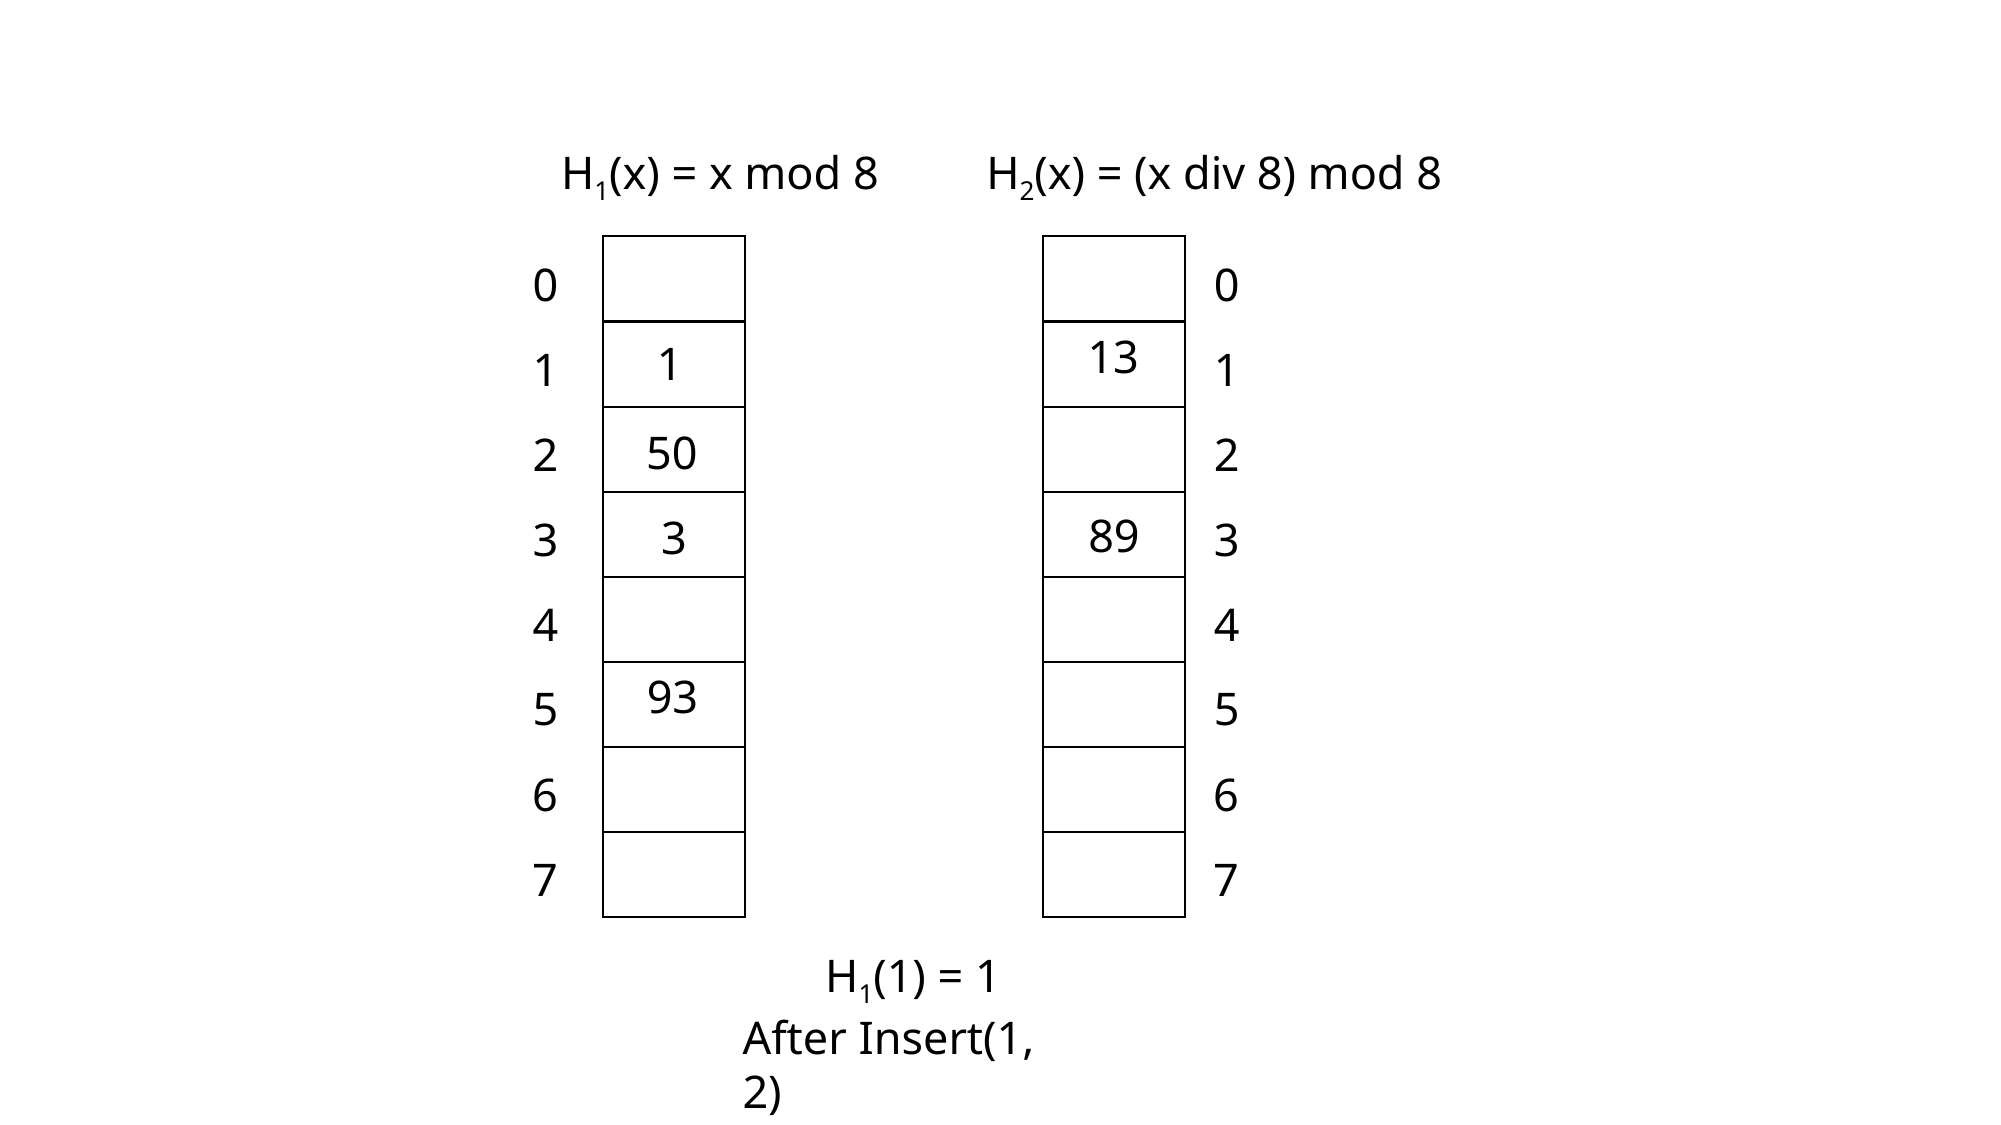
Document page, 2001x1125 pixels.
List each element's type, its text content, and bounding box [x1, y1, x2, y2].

text_box 2 [1199, 418, 1264, 488]
text_box 0 [1199, 248, 1256, 318]
text_box 3 [517, 504, 582, 574]
text_box 1 [517, 333, 575, 403]
text_box 7 [1198, 844, 1264, 913]
text_box H2(x) = (x div 8) mod 8 [971, 137, 1482, 214]
text_box 5 [517, 673, 582, 743]
text_box H1(x) = x mod 8 [546, 137, 915, 214]
text_box 89 [1057, 499, 1171, 569]
text_box [602, 235, 746, 918]
text_box 6 [1198, 759, 1264, 829]
text_box 0 [517, 248, 575, 318]
text_box 1 [613, 327, 727, 397]
text_box H1(1) = 1 After Insert(1, 2) [727, 940, 1099, 1125]
text_box 1 [1199, 333, 1256, 403]
text_box 5 [1199, 673, 1264, 743]
text_box 50 [631, 417, 748, 486]
text_box 4 [517, 588, 582, 658]
text_box [1042, 235, 1186, 918]
text_box 93 [617, 662, 728, 731]
text_box 7 [517, 844, 582, 913]
text_box 3 [1199, 504, 1264, 574]
text_box 3 [618, 502, 730, 571]
text_box 4 [1199, 588, 1264, 658]
text_box 6 [517, 759, 582, 829]
text_box 2 [517, 418, 582, 488]
text_box 13 [1056, 322, 1170, 391]
